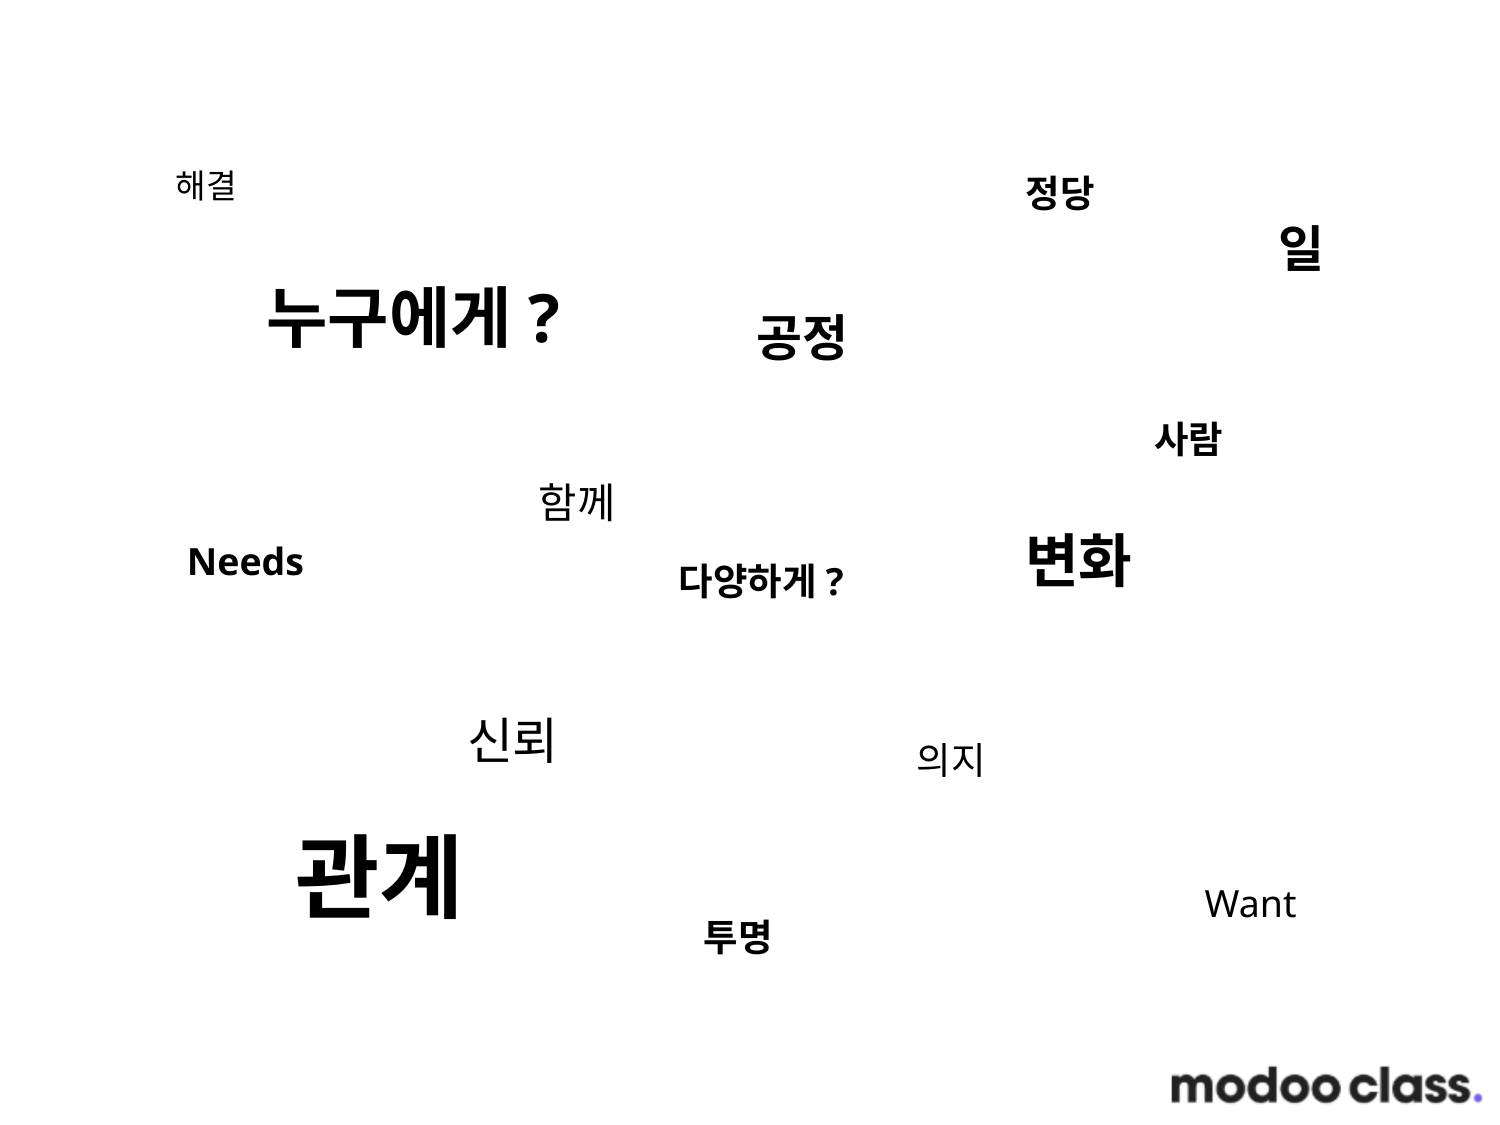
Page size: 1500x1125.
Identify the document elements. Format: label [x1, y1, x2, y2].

text_box [157, 157, 1343, 968]
picture [1158, 1053, 1499, 1125]
